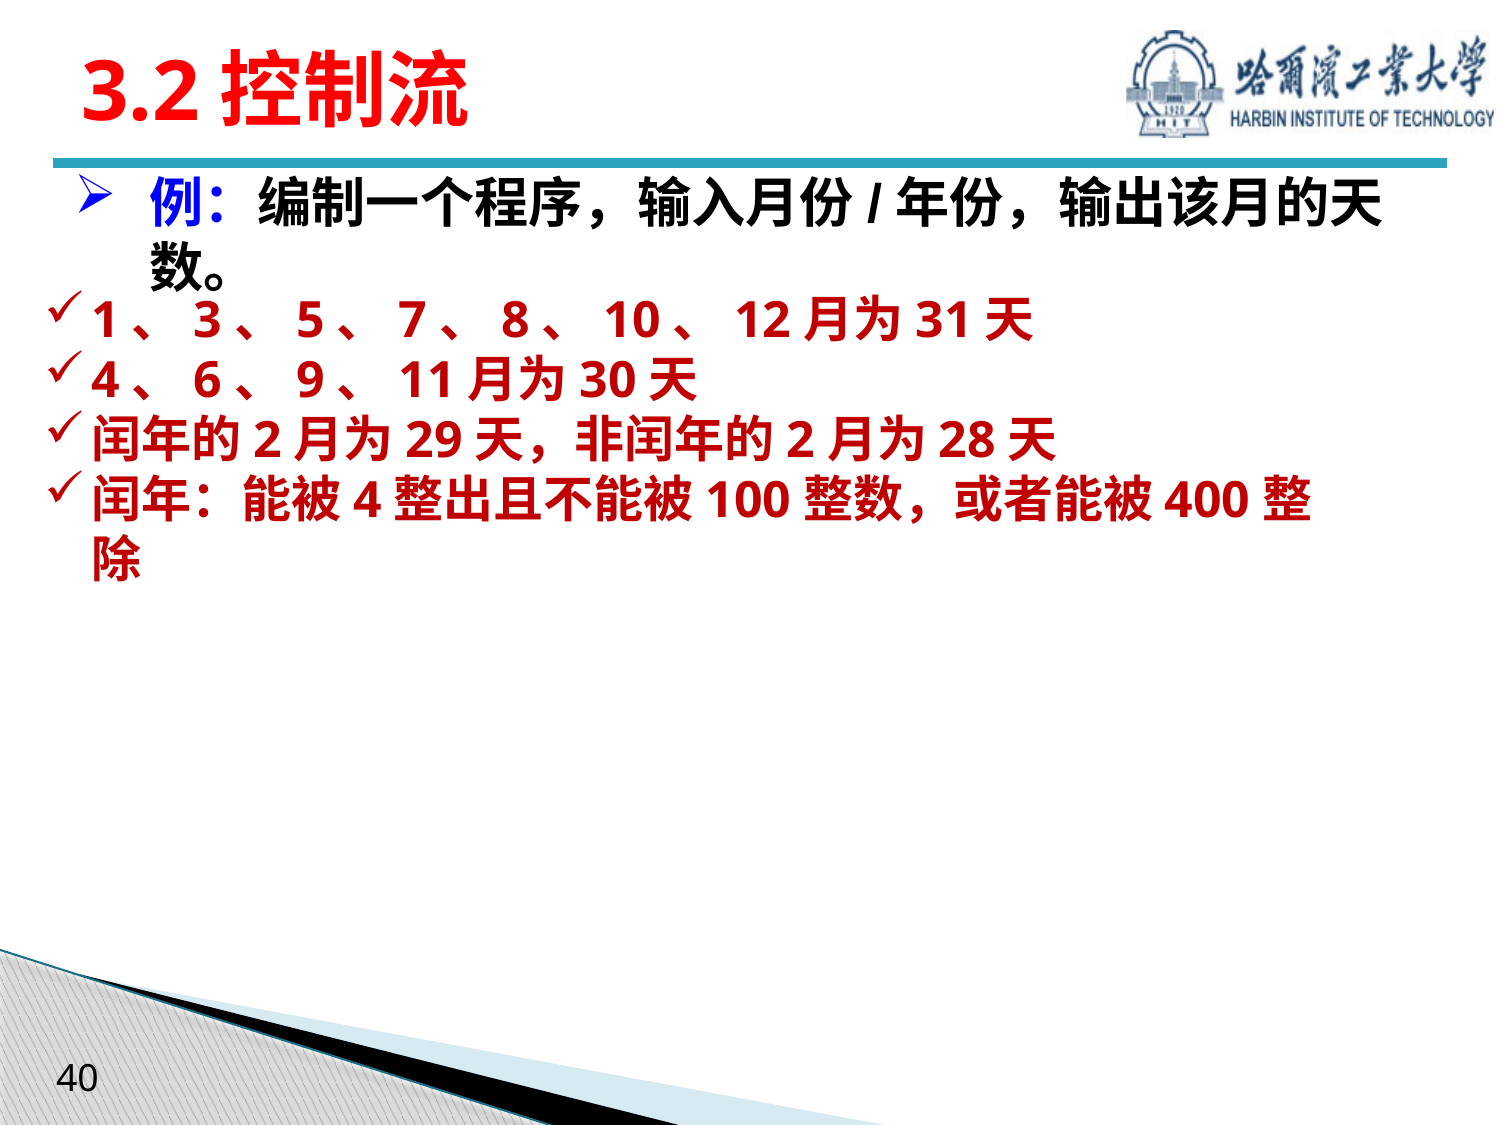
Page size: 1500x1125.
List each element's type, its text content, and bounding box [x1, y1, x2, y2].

title 3.2控制流 [66, 23, 1417, 152]
text_box 例：编制一个程序，输入月份/年份，输出该月的天数。 [59, 160, 1436, 306]
text_box 1、3、5、7、8、10、12月为31天 4、6、9、11月为30天 闰年的2月为29天，非闰年的2月为28天 闰年：能被4整出且不能被100整数，或者能被400整除 [29, 280, 1353, 596]
picture [1417, 30, 1495, 138]
